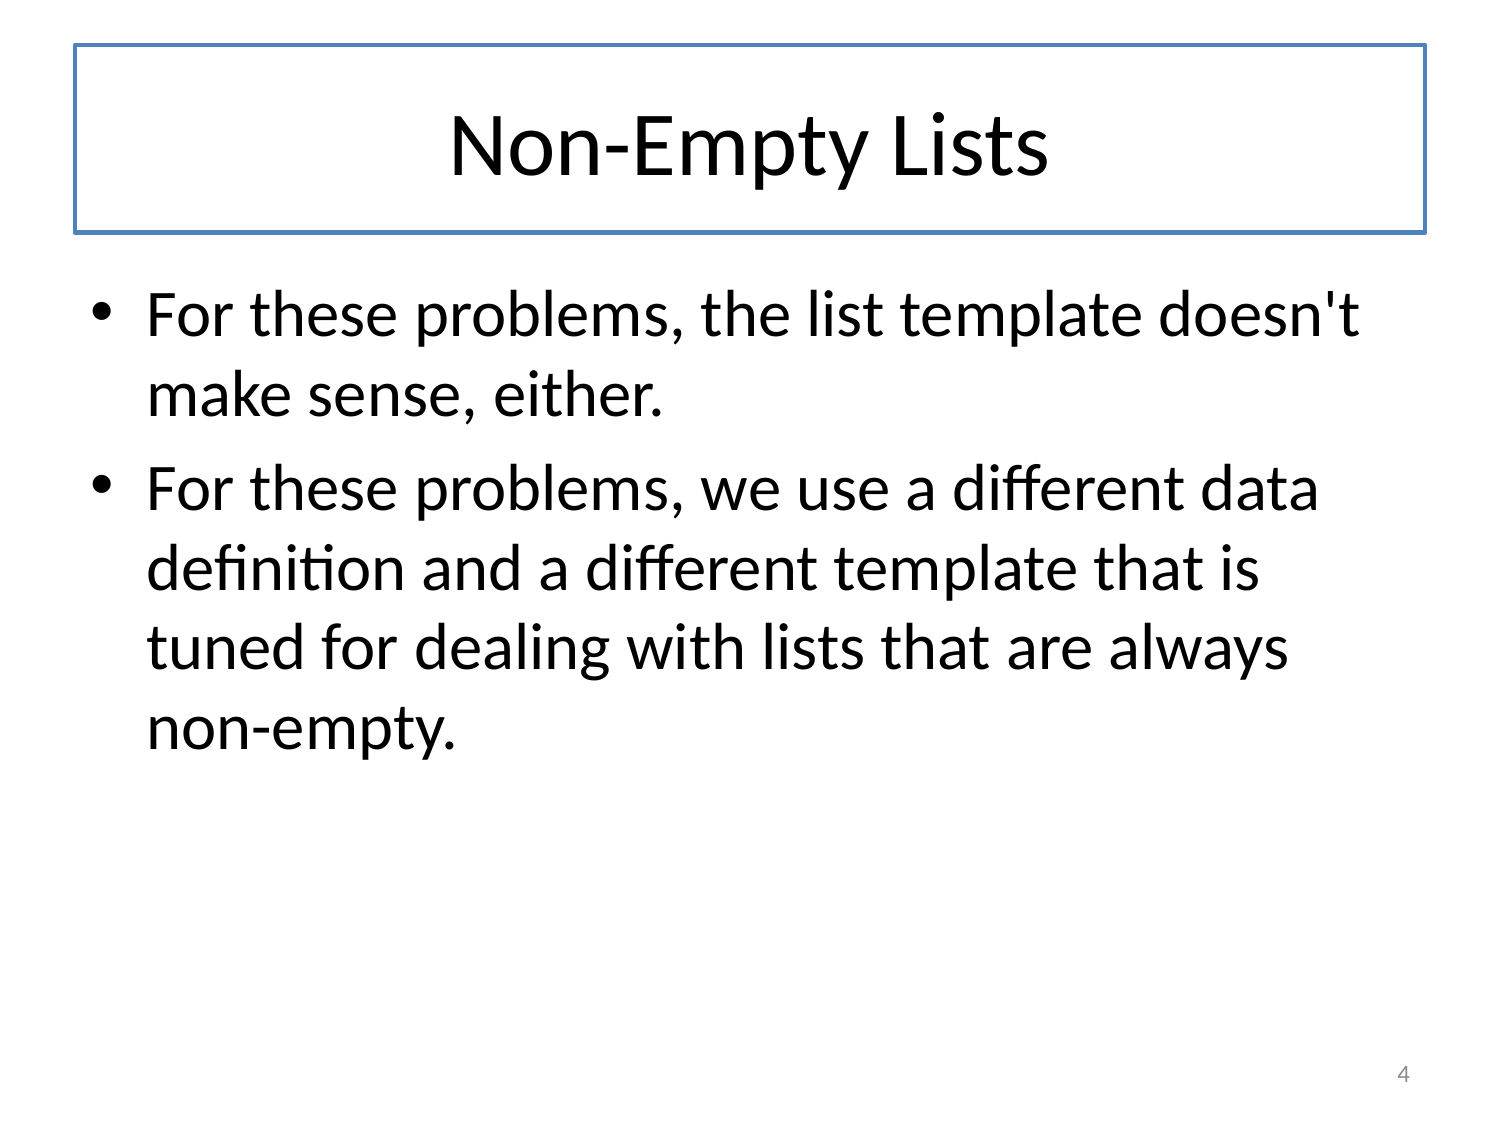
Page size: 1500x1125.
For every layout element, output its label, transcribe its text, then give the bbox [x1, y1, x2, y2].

list For these problems, the list template doesn't make sense, either. For these problems, we use a different data definition and a different template that is tuned for dealing with lists that are always non-empty. [75, 262, 1425, 1005]
slide_number 4 [1074, 1042, 1425, 1103]
title Non-Empty Lists [73, 43, 1427, 235]
